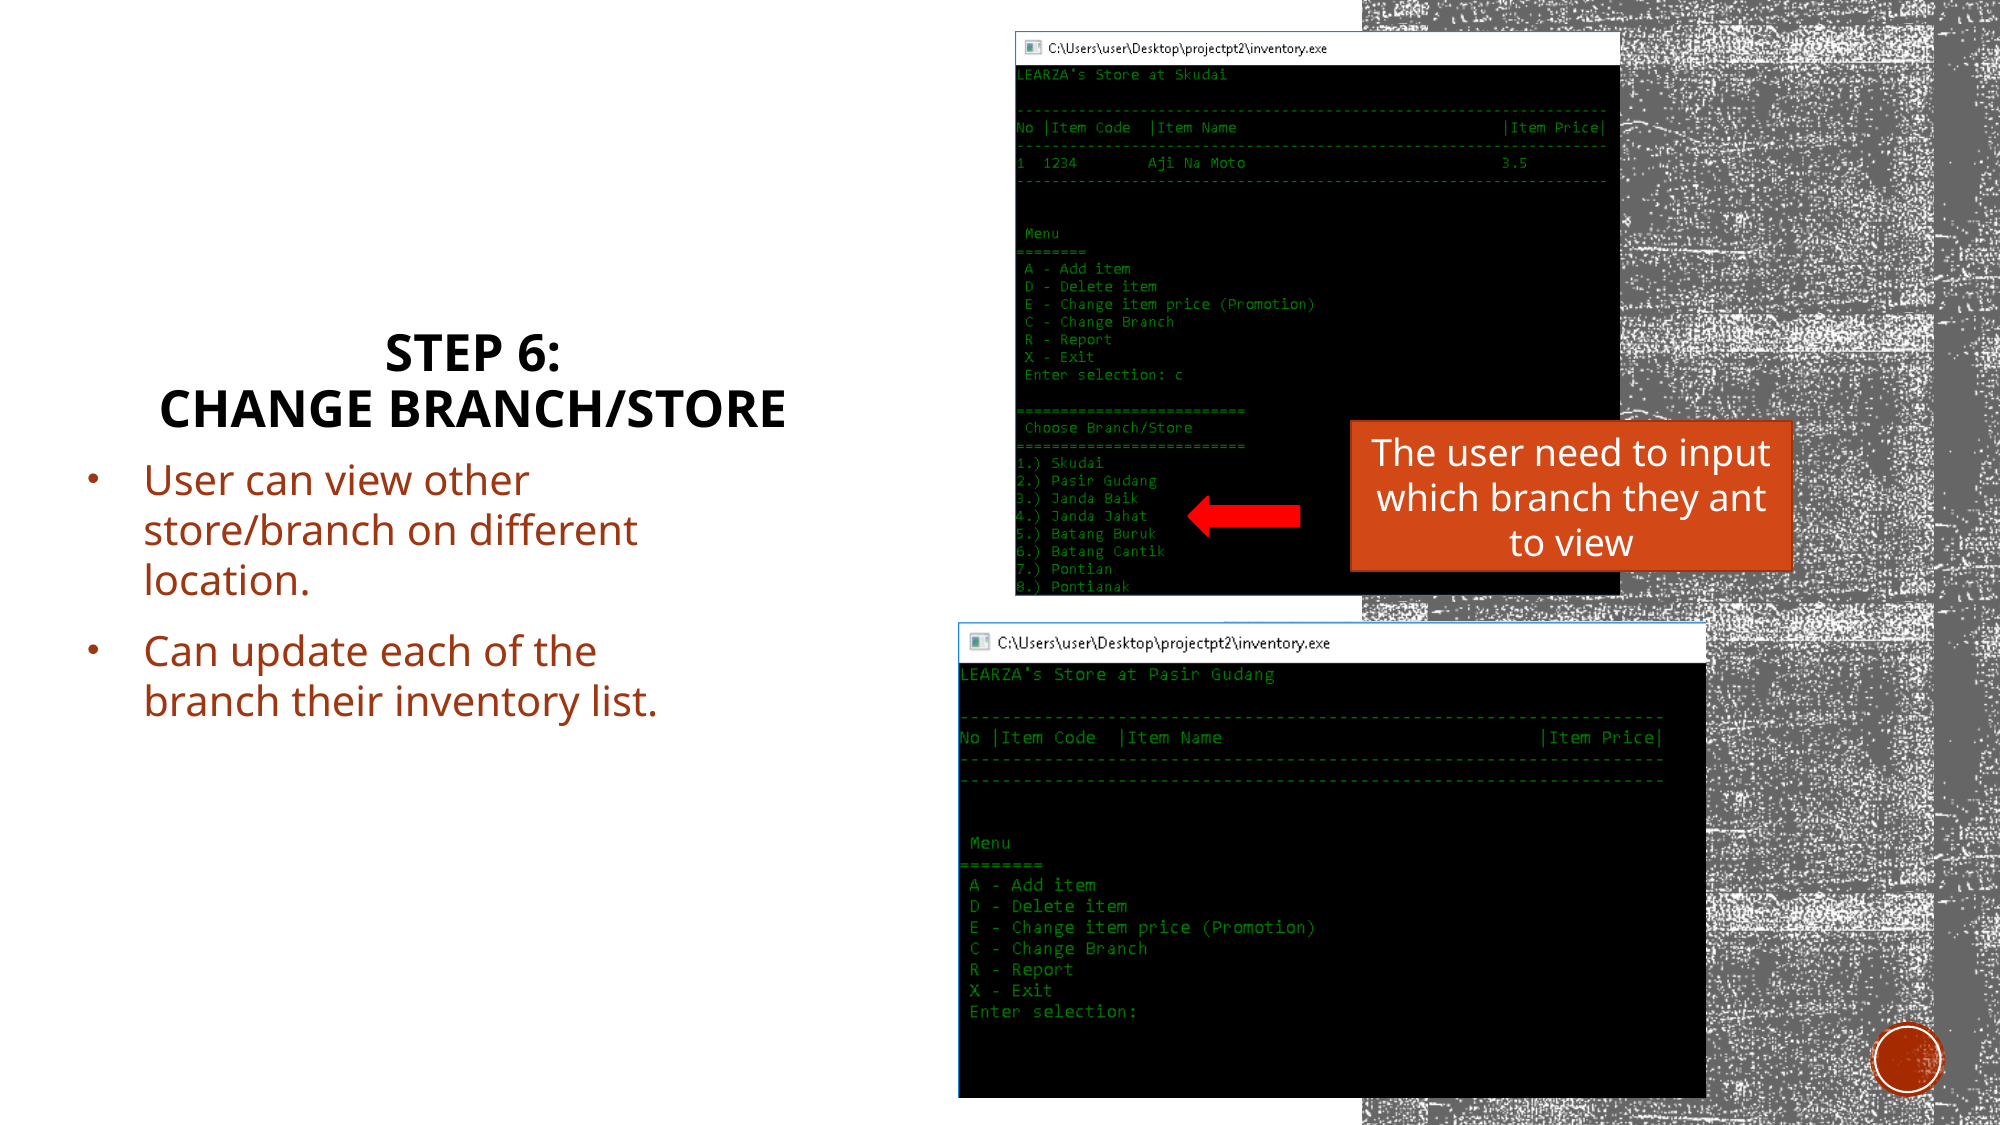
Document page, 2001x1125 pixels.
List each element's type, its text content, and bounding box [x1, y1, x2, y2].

title STEP 6: Change Branch/Store [46, 208, 900, 446]
picture [958, 621, 1706, 1098]
text_box The user need to input which branch they ant to view [1621, 420, 1793, 572]
list User can view other store/branch on different location. Can update each of the branch their inventory list. [72, 445, 748, 921]
picture [1015, 31, 1620, 596]
